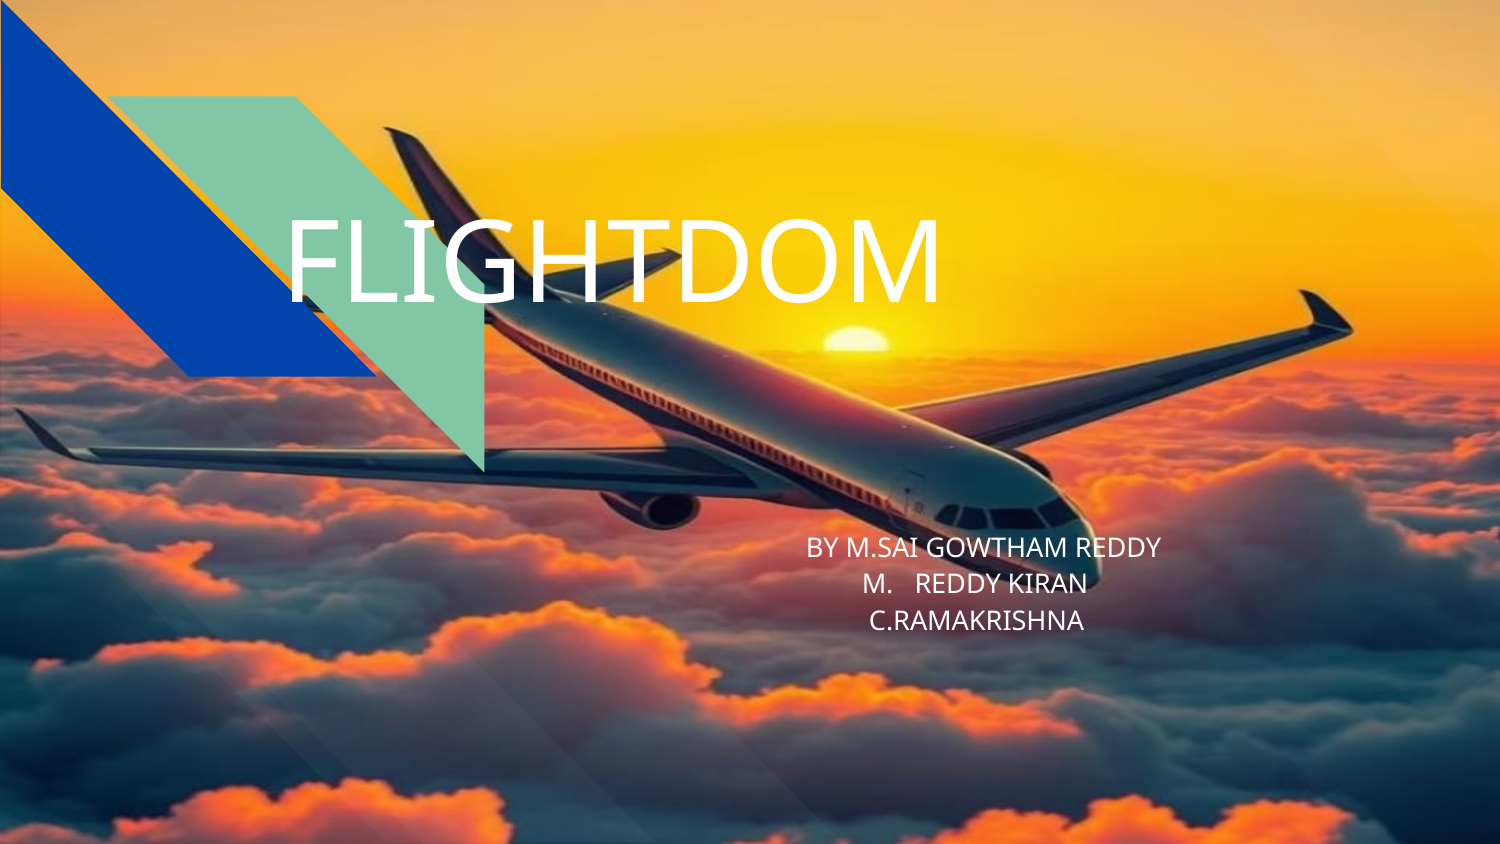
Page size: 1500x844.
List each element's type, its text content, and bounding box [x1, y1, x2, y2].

title FLIGHTDOM [266, 165, 1098, 470]
picture [0, 0, 1500, 844]
subtitle BY M.SAI GOWTHAM REDDY M. REDDY KIRAN C.RAMAKRISHNA [790, 513, 1489, 675]
